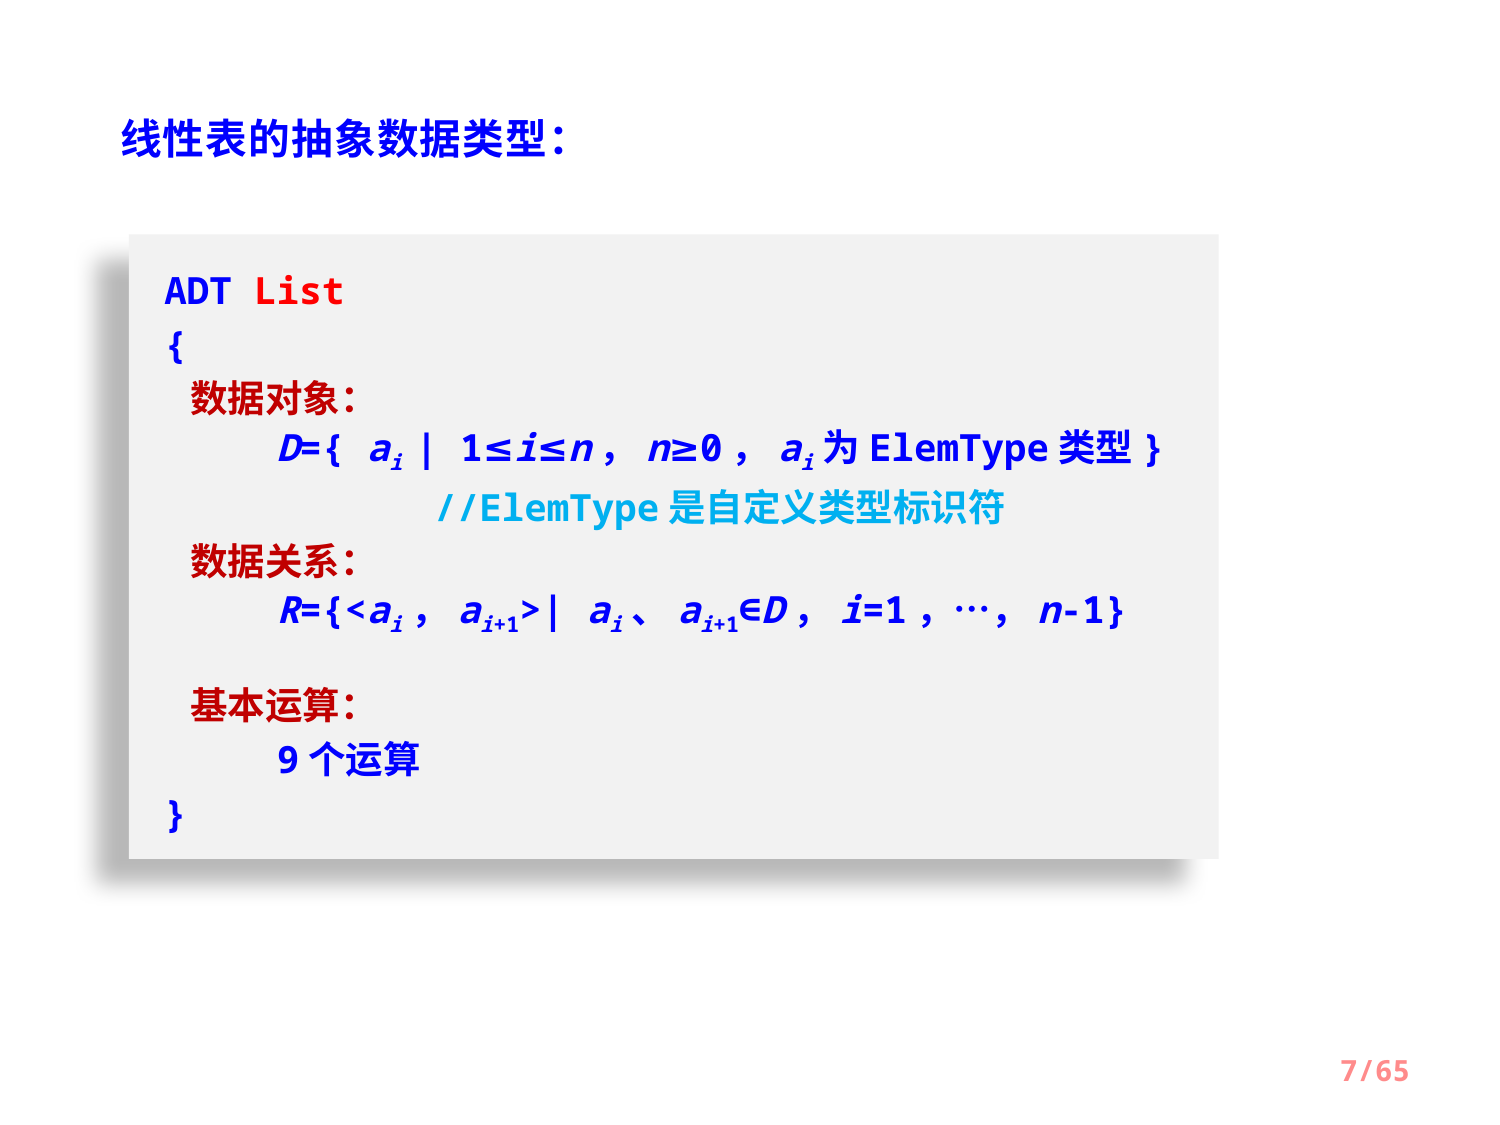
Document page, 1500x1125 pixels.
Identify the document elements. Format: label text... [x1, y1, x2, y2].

slide_number 7/65 [1074, 1042, 1425, 1103]
text_box ADT List { 数据对象： D={ ai | 1≤i≤n，n≥0，ai为ElemType类型} //ElemType是自定义类型标识符 数据关系： R={<ai，ai+1>| ai、ai+1∈D，i=1，…，n-1} 基本运算： 9个运算 } [128, 234, 1219, 860]
text_box 线性表的抽象数据类型： [105, 105, 645, 171]
